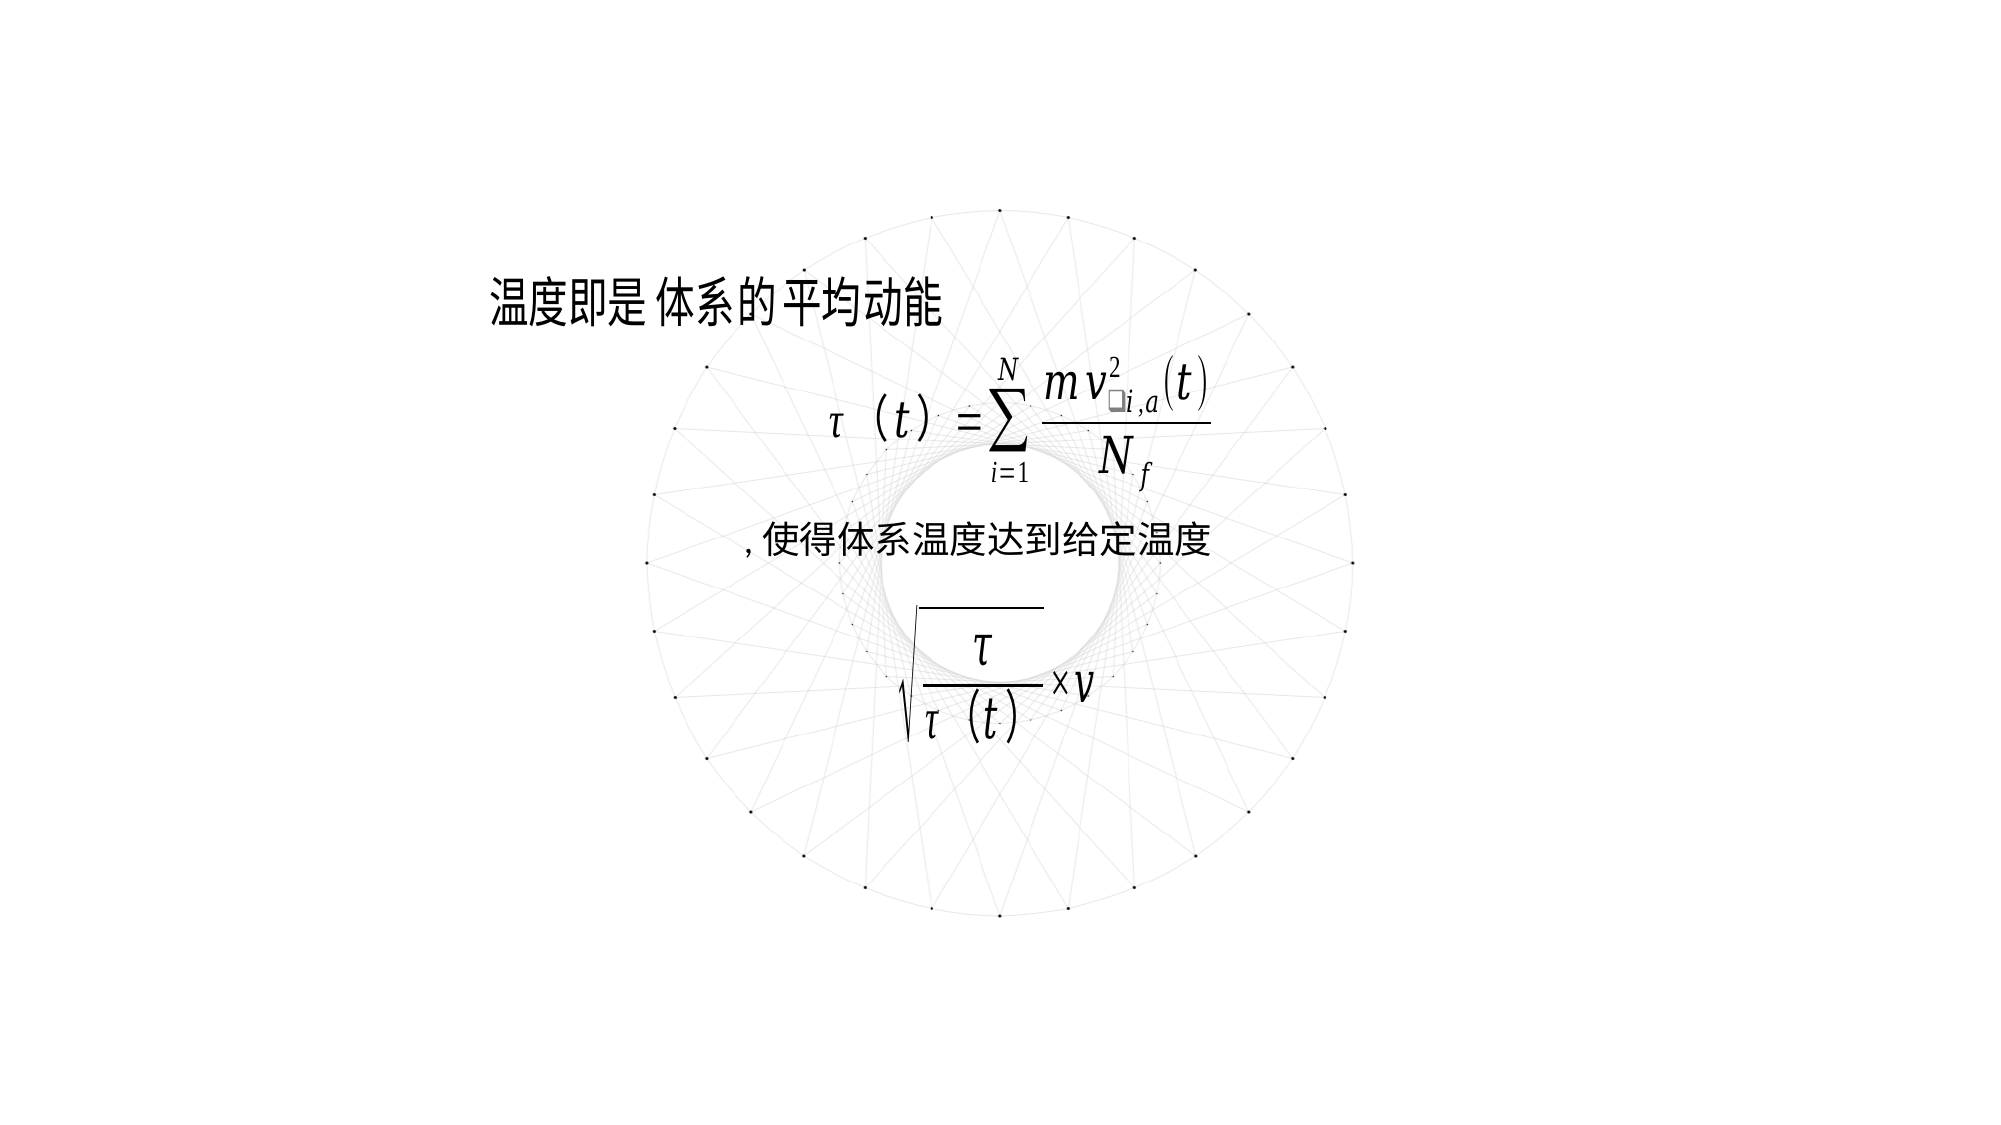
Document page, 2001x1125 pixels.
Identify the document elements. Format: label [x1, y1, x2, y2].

picture [743, 304, 751, 317]
picture [636, 193, 1375, 932]
